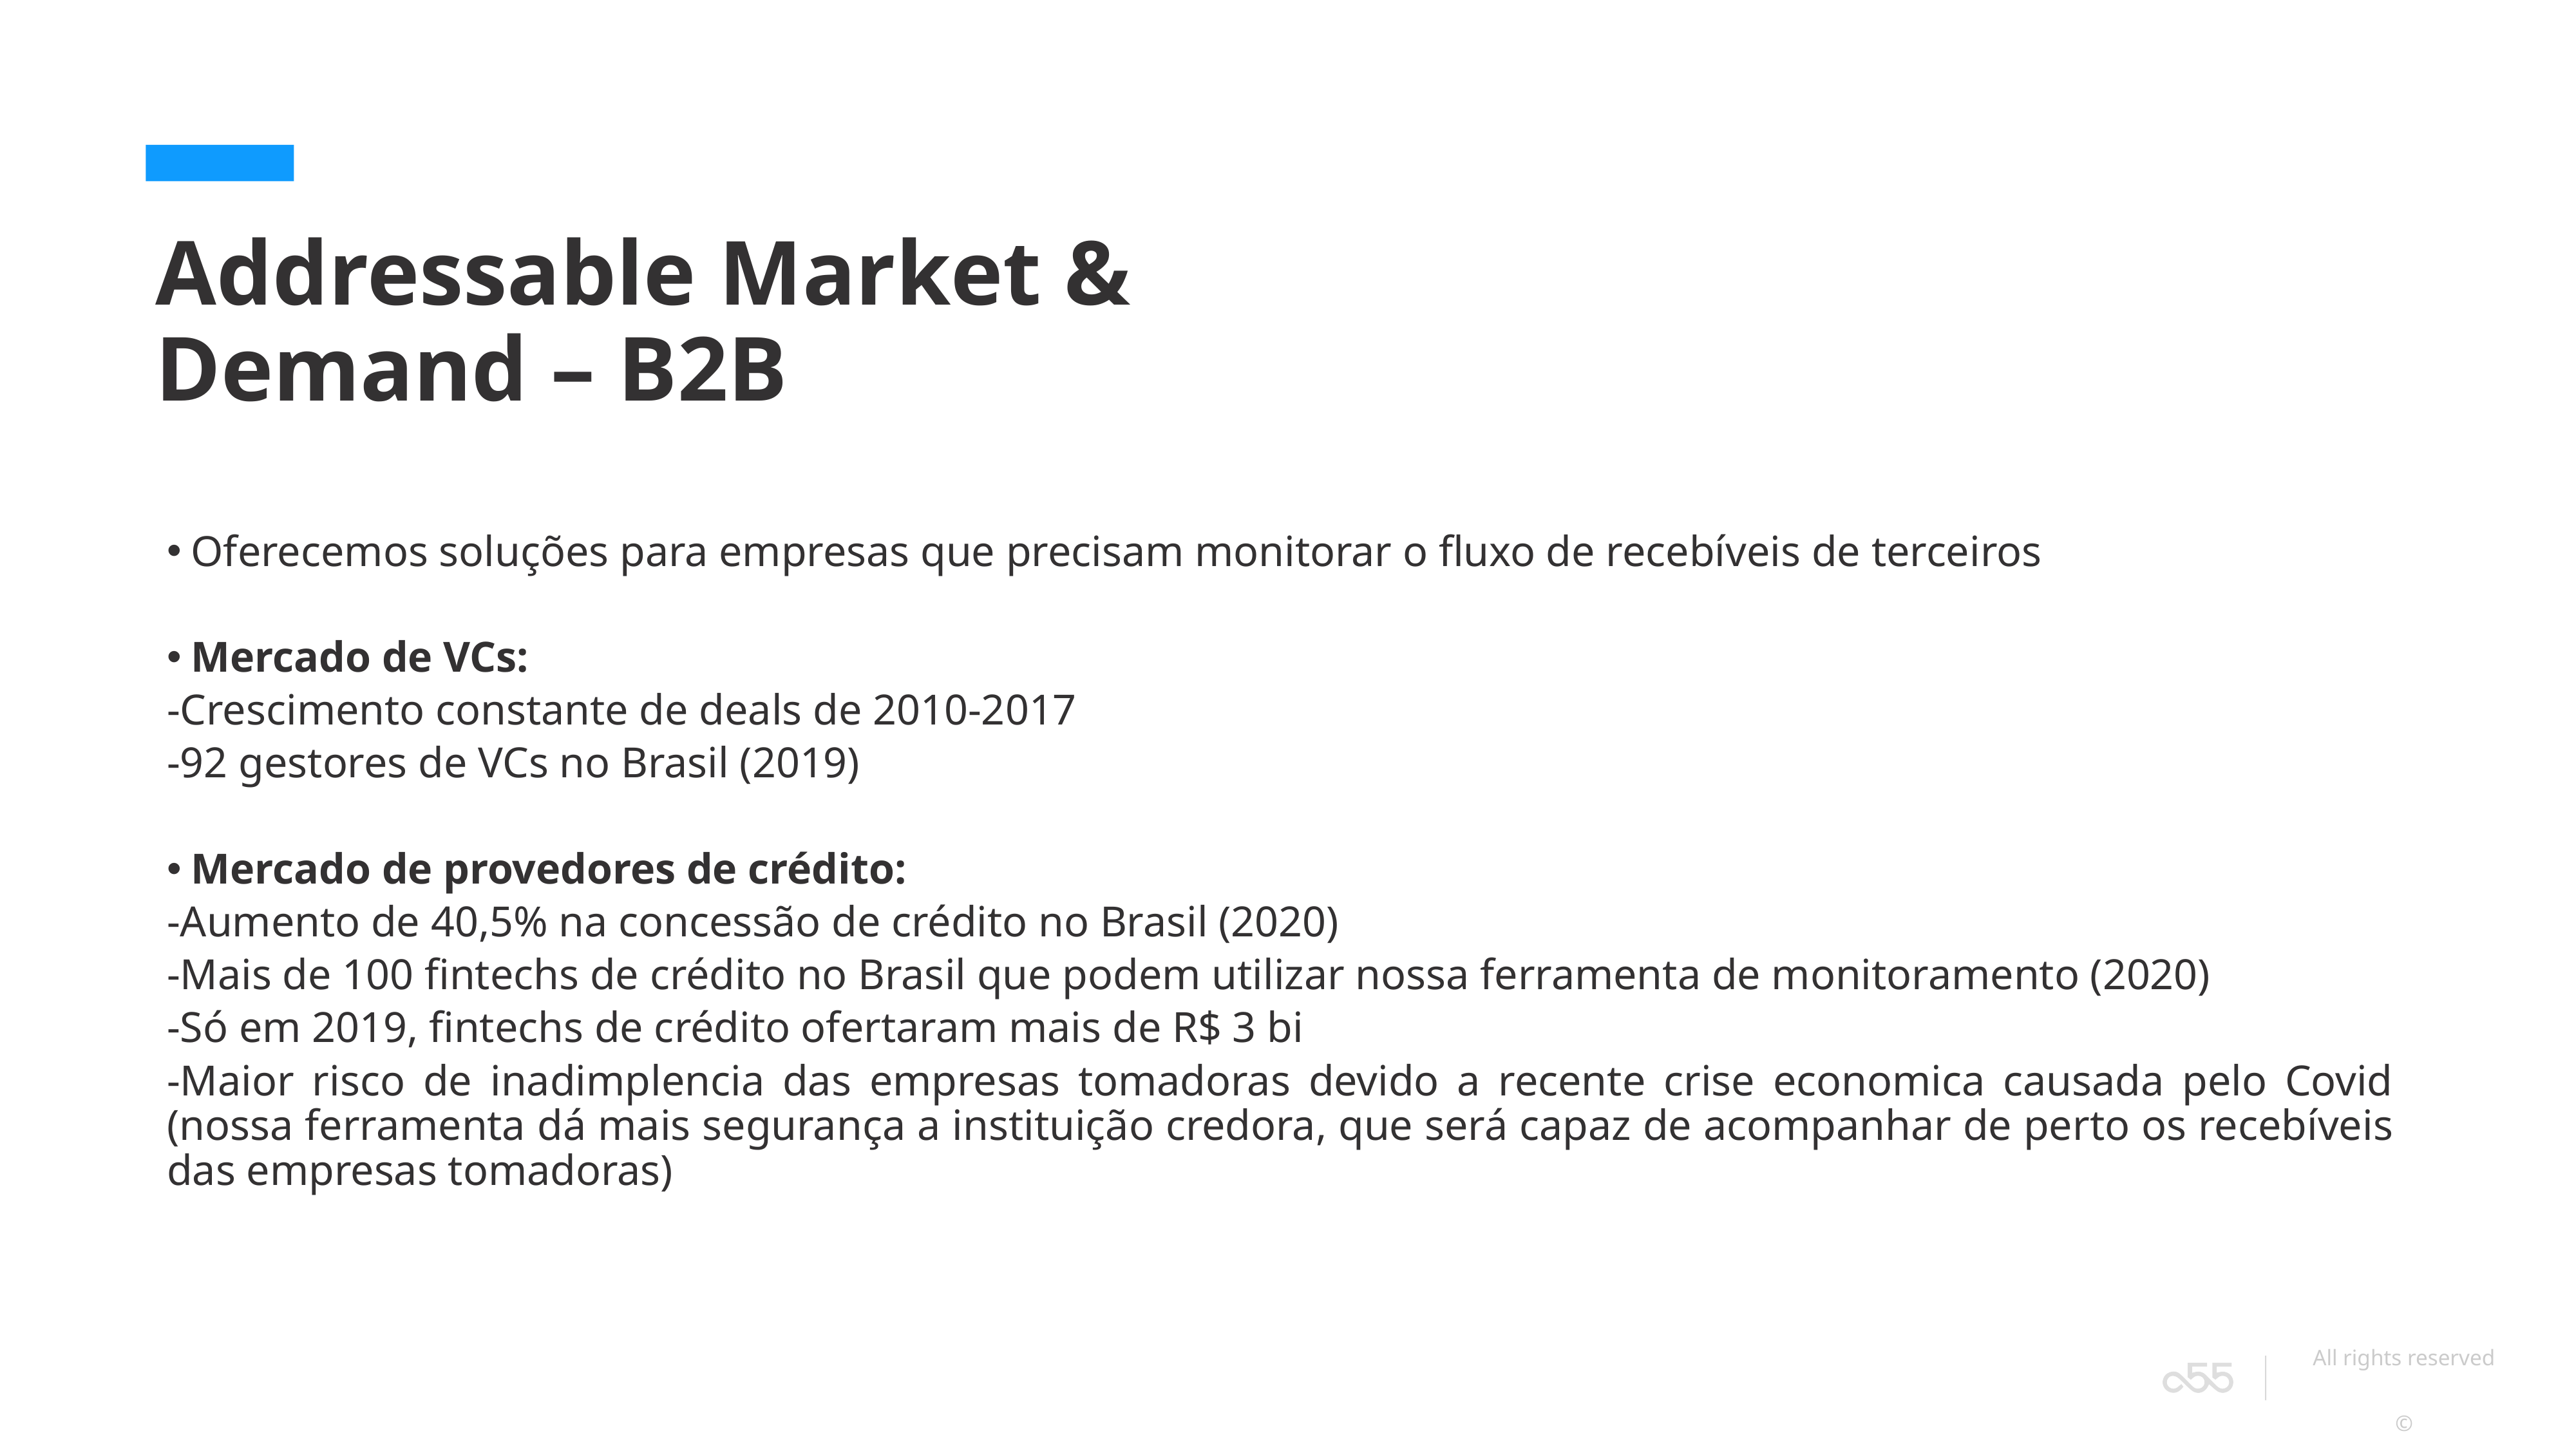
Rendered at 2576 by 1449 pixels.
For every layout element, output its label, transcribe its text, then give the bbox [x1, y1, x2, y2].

text_box [1584, 549, 2266, 1200]
text_box Addressable Market & Demand – B2B [146, 0, 1165, 425]
text_box Oferecemos soluções para empresas que precisam monitorar o fluxo de recebíveis de terceiros Mercado de VCs: -Crescimento constante de deals de 2010-2017 -92 gestores de VCs no Brasil (2019) Mercado de provedores de crédito: -Aumento de 40,5% na concessão de crédito no Brasil (2020) -Mais de 100 fintechs de crédito no Brasil que podem utilizar nossa ferramenta de monitoramento (2020) -Só em 2019, fintechs de crédito ofertaram mais de R$ 3 bi -Maior risco de inadimplencia das empresas tomadoras devido a recente crise economica causada pelo Covid (nossa ferramenta dá mais segurança a instituição credora, que será capaz de acompanhar de perto os recebíveis das empresas tomadoras) [145, 525, 2405, 1370]
text_box [146, 144, 294, 182]
picture [2163, 1363, 2234, 1394]
text_box All rights reserved © [2298, 1338, 2511, 1401]
